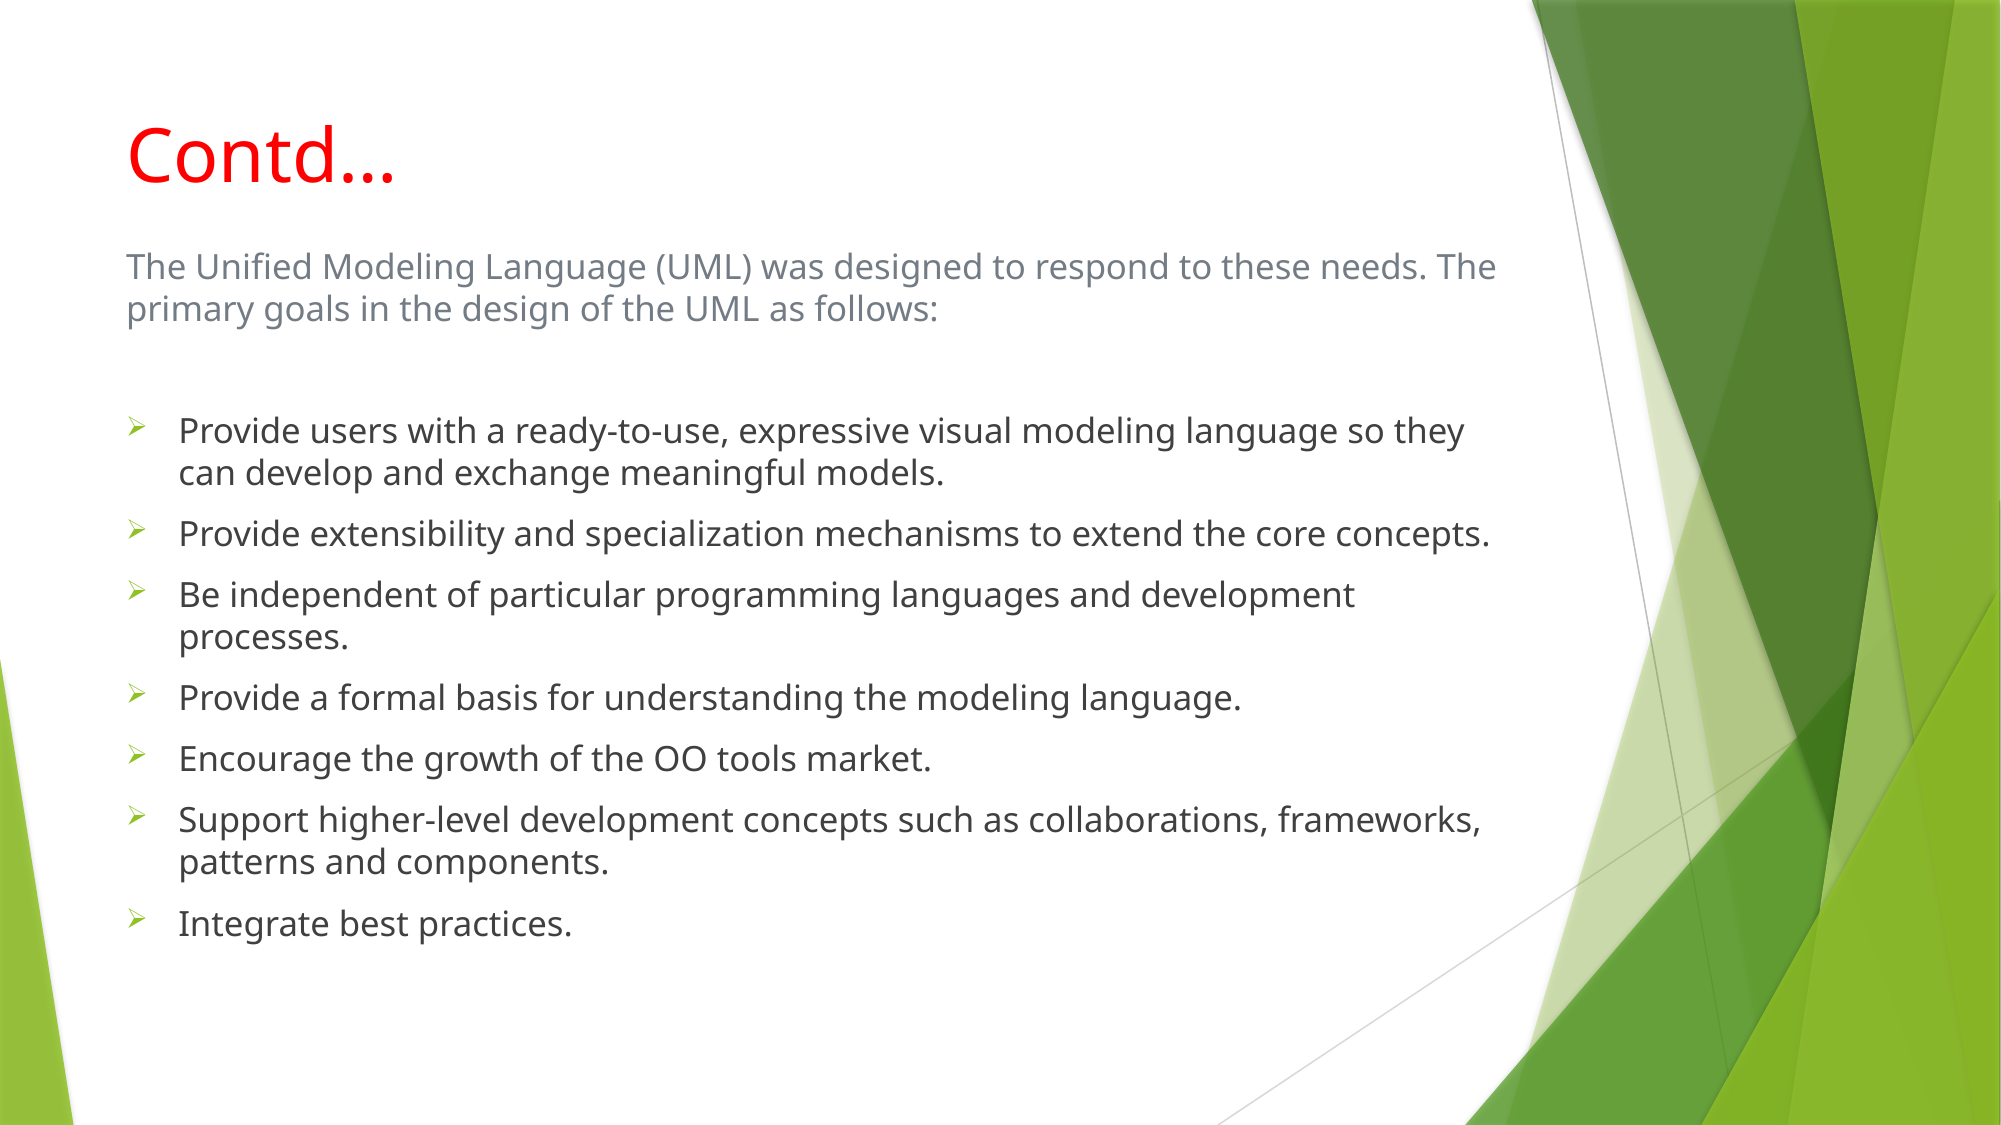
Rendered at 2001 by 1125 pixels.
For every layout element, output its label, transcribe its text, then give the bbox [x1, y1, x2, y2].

title Contd… [111, 99, 1522, 222]
list The Unified Modeling Language (UML) was designed to respond to these needs. The primary goals in the design of the UML as follows: Provide users with a ready-to-use, expressive visual modeling language so they can develop and exchange meaningful models. Provide extensibility and specialization mechanisms to extend the core concepts. Be independent of particular programming languages and development processes. Provide a formal basis for understanding the modeling language. Encourage the growth of the OO tools market. Support higher-level development concepts such as collaborations, frameworks, patterns and components. Integrate best practices. [111, 236, 1522, 991]
